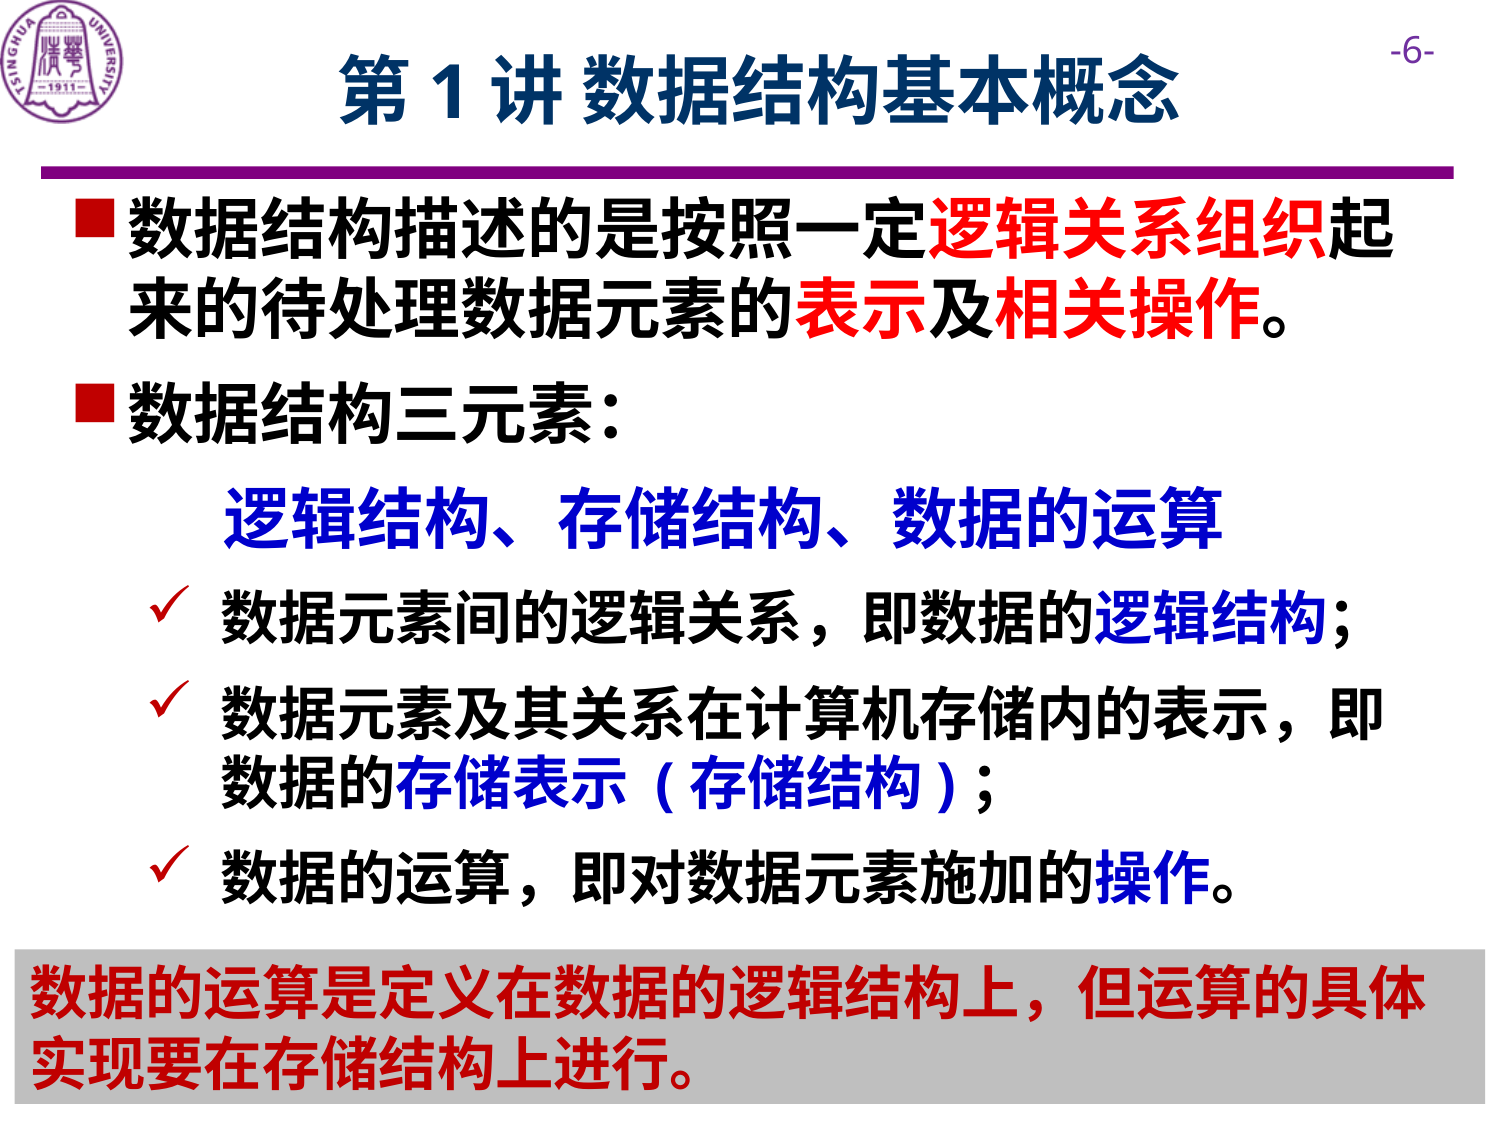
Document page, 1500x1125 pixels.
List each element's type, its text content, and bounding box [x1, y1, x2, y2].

text_box 数据结构描述的是按照一定逻辑关系组织起来的待处理数据元素的表示及相关操作。 数据结构三元素： 逻辑结构、存储结构、数据的运算 数据元素间的逻辑关系，即数据的逻辑结构； 数据元素及其关系在计算机存储内的表示，即数据的存储表示 (存储结构)； 数据的运算，即对数据元素施加的操作。 [56, 179, 1415, 919]
text_box 数据的运算是定义在数据的逻辑结构上，但运算的具体实现要在存储结构上进行。 [14, 949, 1486, 1104]
title 第1讲 数据结构基本概念 [135, 13, 1383, 165]
picture [0, 0, 124, 124]
